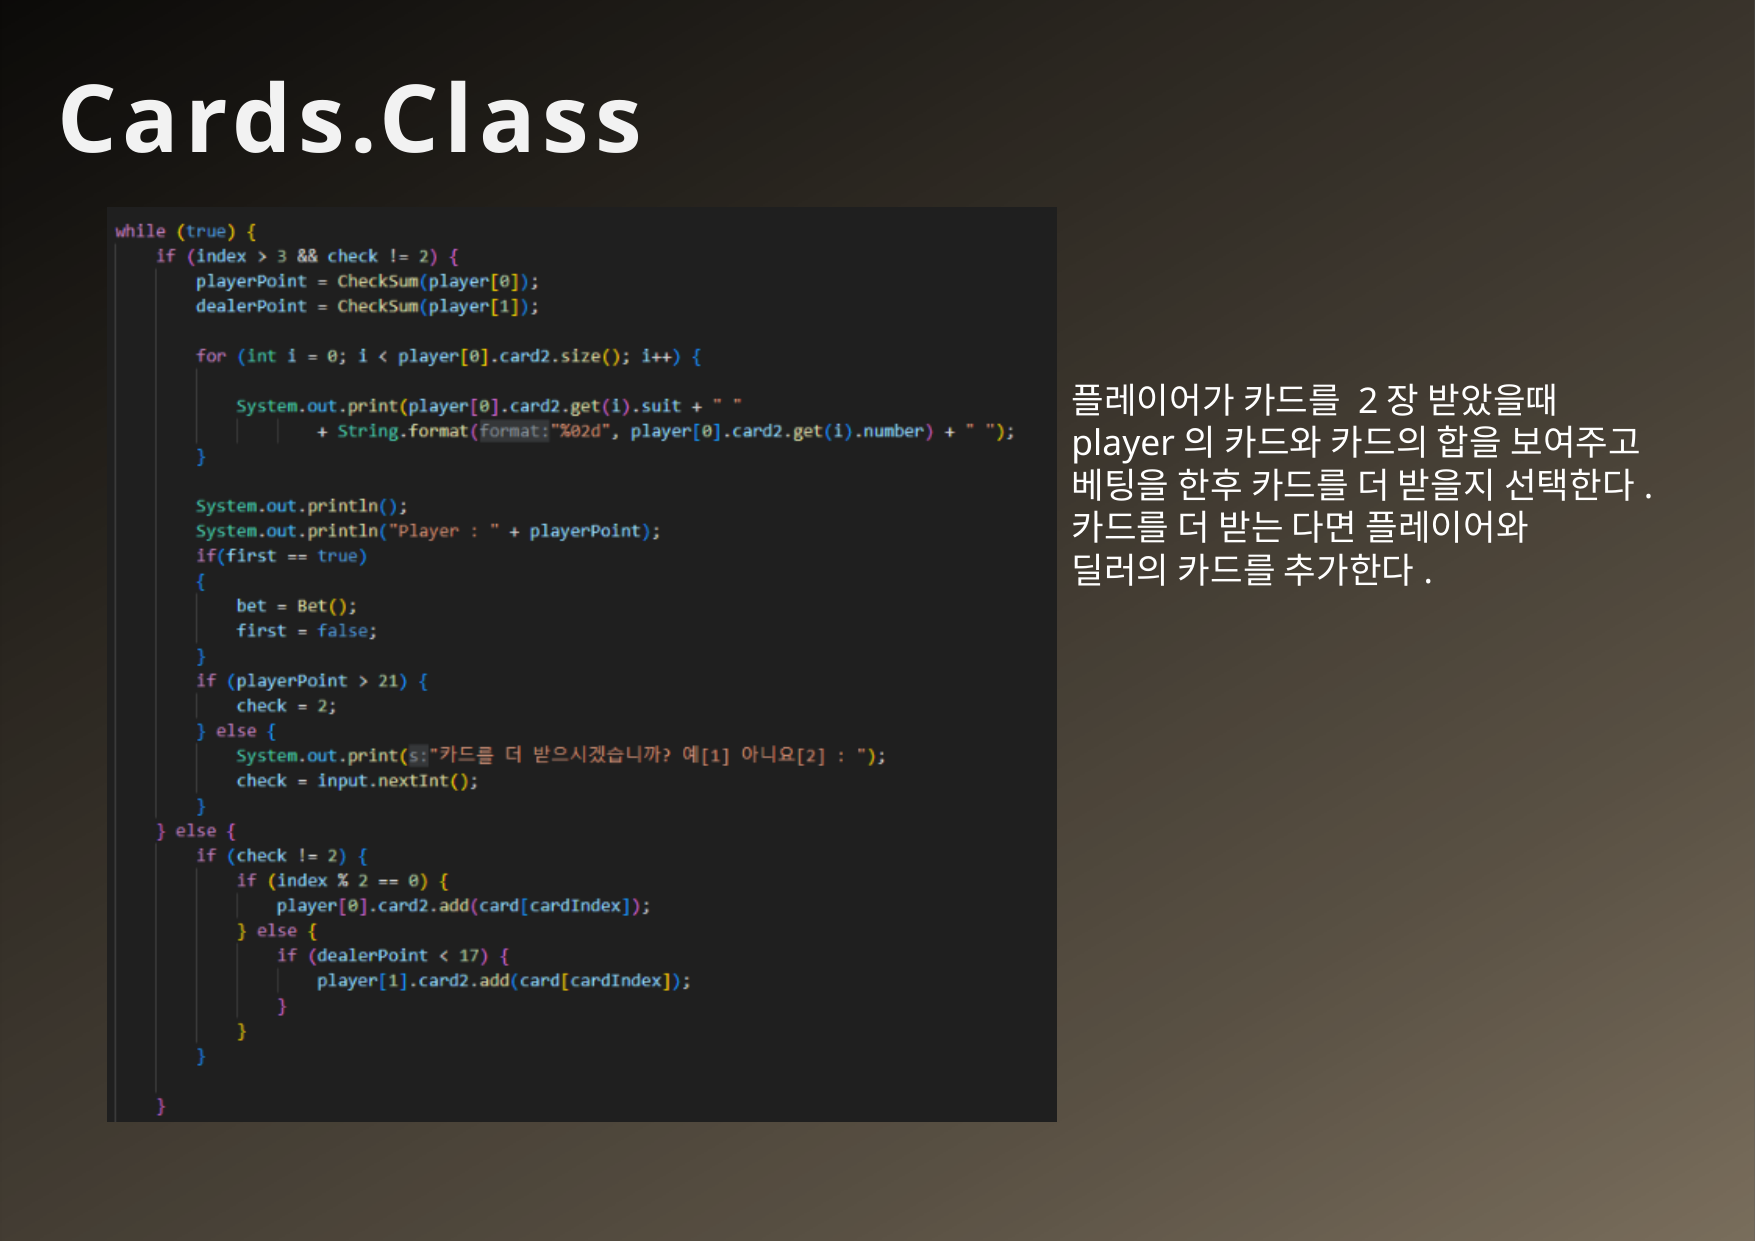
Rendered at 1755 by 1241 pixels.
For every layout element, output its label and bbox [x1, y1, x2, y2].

text_box [107, 207, 1057, 1123]
text_box [0, 0, 1755, 1241]
